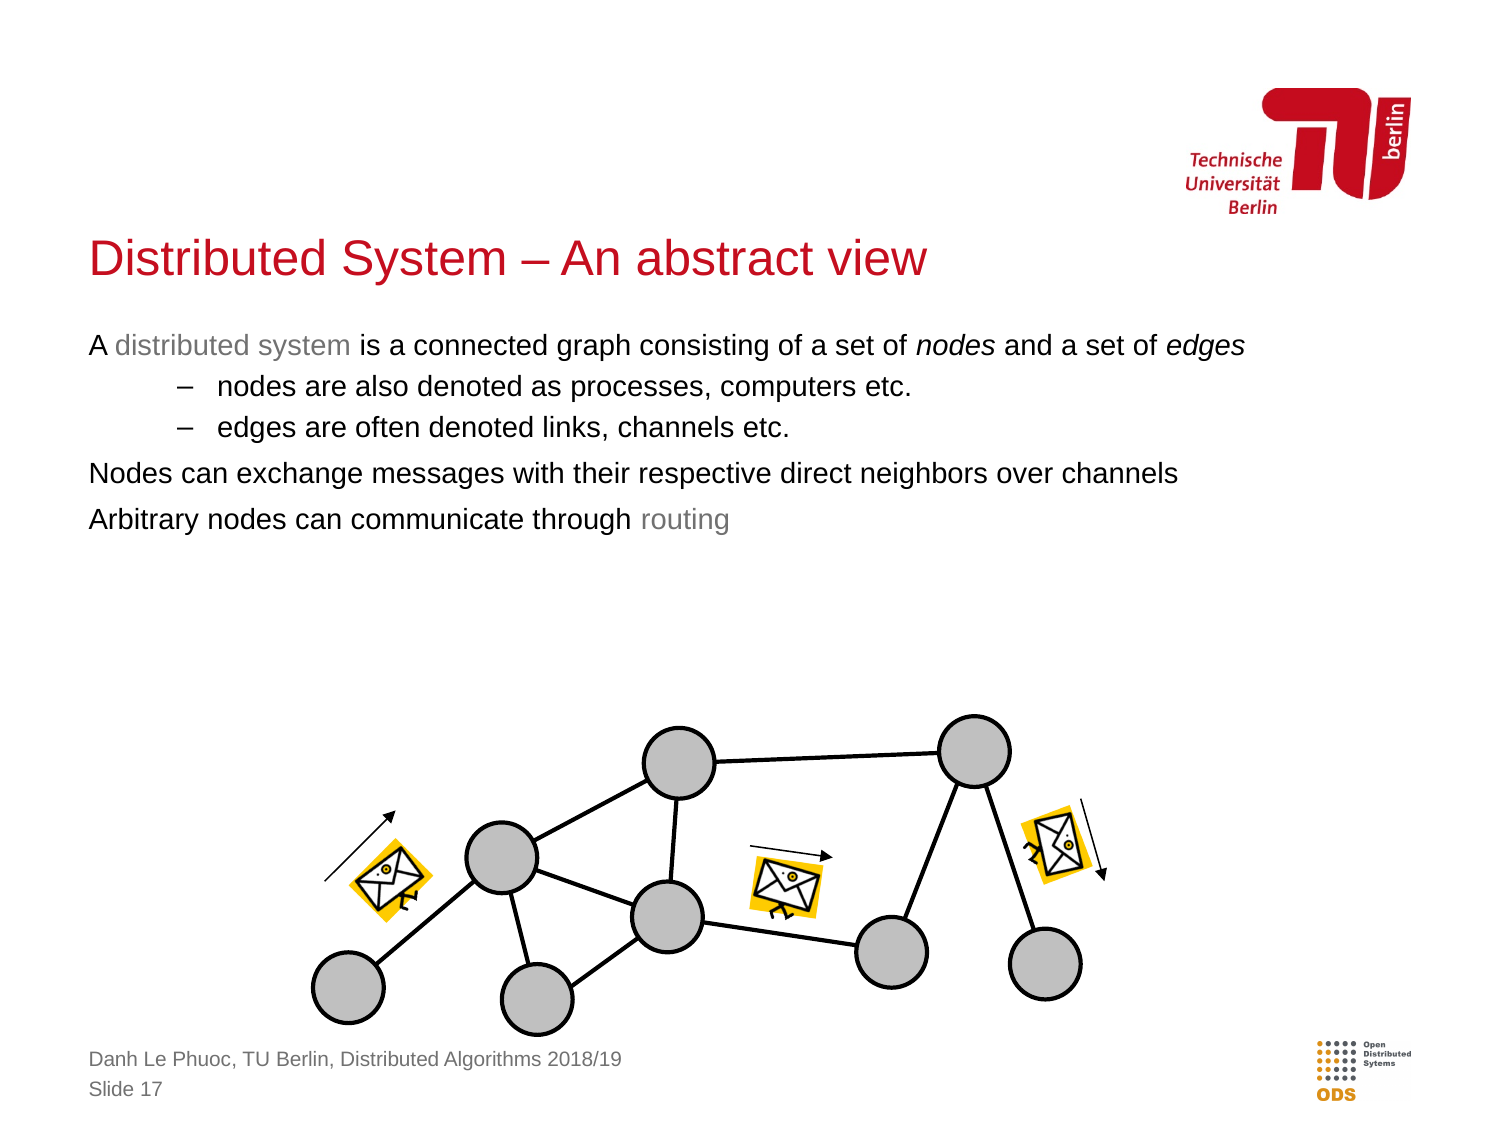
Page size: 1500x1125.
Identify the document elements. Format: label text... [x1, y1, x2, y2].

list A distributed system is a connected graph consisting of a set of nodes and a set of edges nodes are also denoted as processes, computers etc. edges are often denoted links, channels etc. Nodes can exchange messages with their respective direct neighbors over channels Arbitrary nodes can communicate through routing [88, 315, 1411, 983]
title Distributed System – An abstract view [88, 222, 1411, 286]
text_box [312, 715, 1105, 1036]
picture [1317, 1041, 1411, 1101]
picture [1186, 88, 1411, 214]
slide_number Slide 17 [88, 1075, 1176, 1101]
footer Danh Le Phuoc, TU Berlin, Distributed Algorithms 2018/19 [88, 1045, 1176, 1071]
